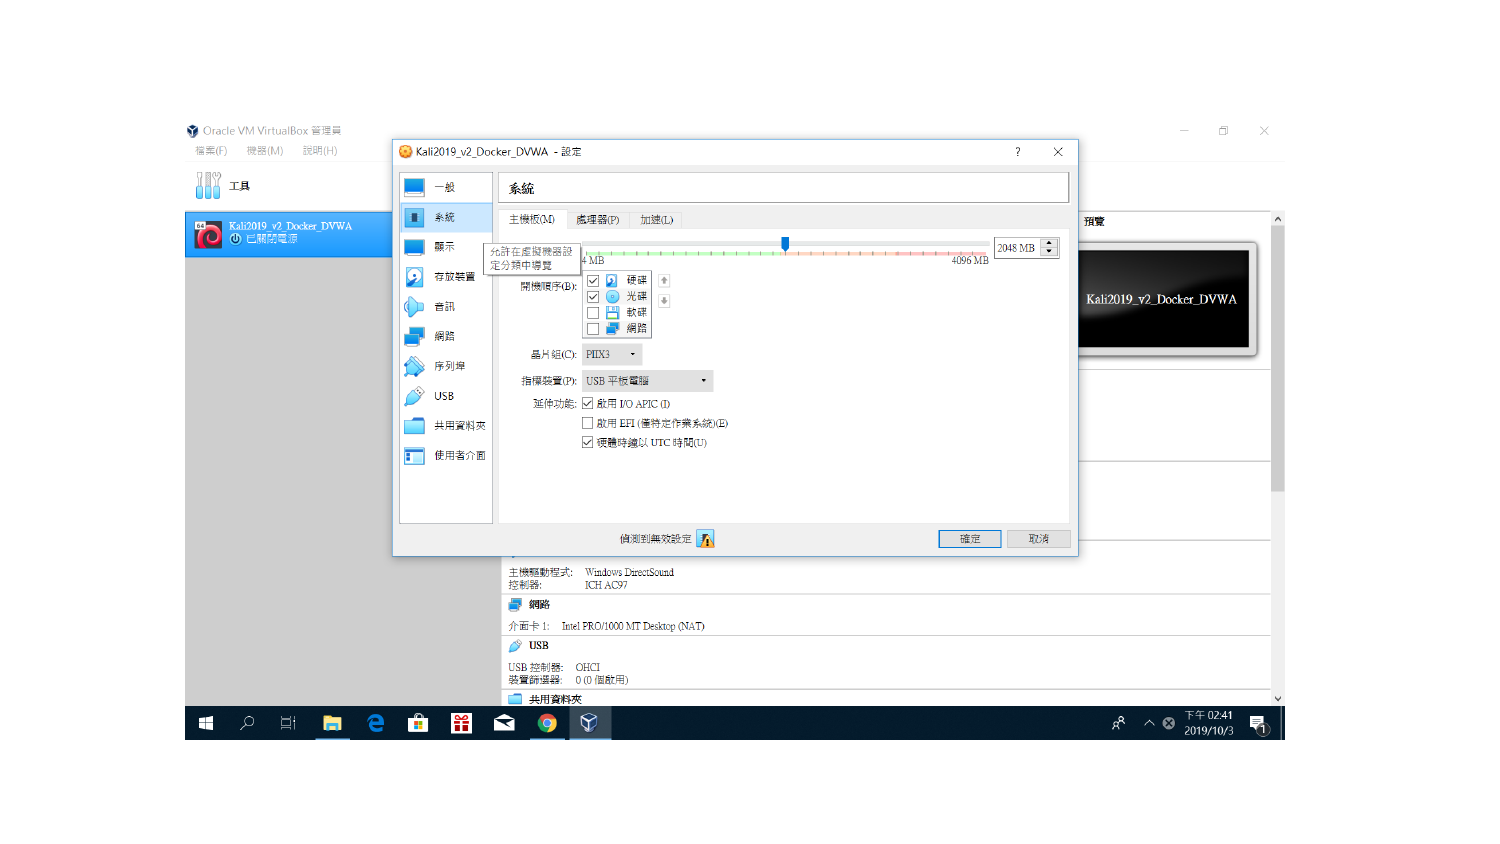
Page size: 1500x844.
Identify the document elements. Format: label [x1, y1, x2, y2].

picture [185, 121, 1285, 740]
